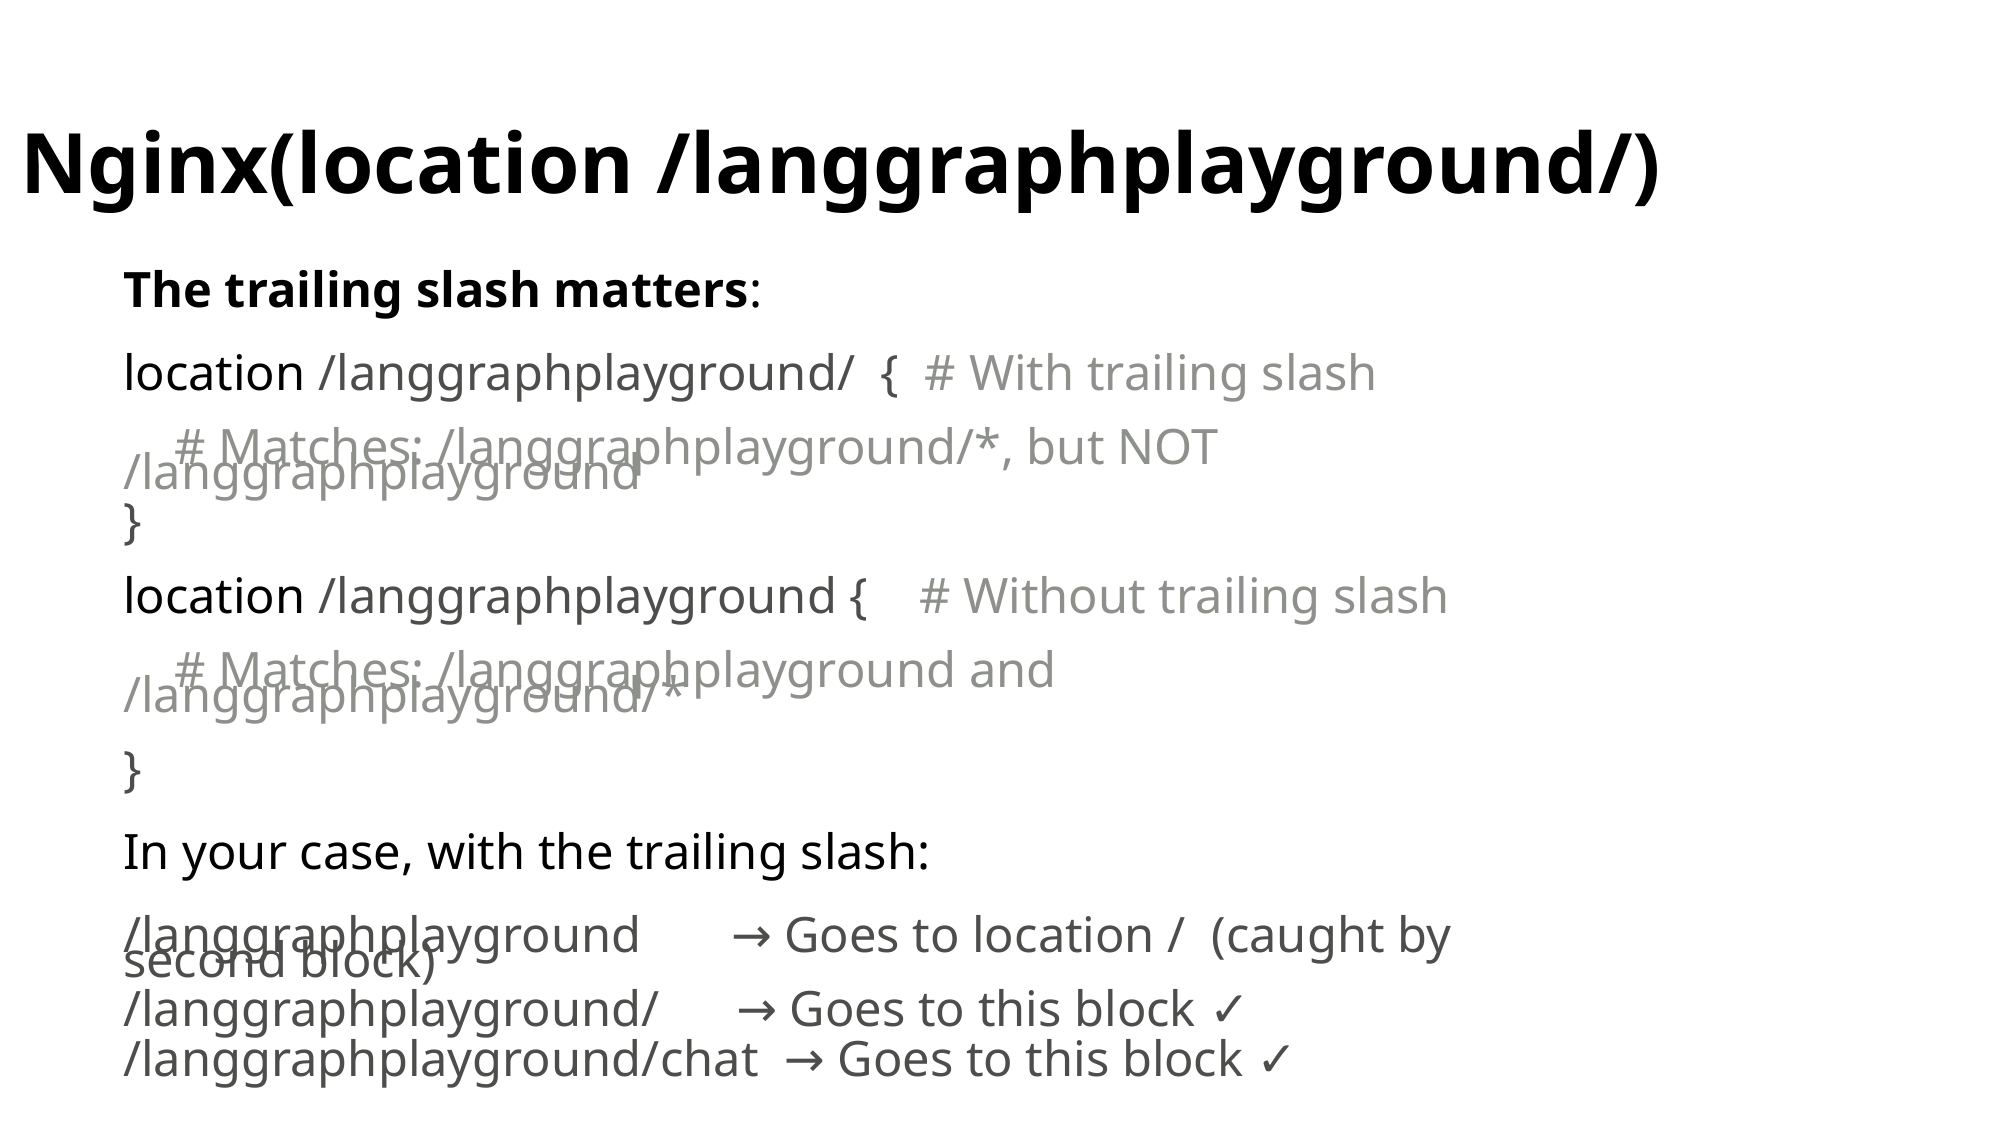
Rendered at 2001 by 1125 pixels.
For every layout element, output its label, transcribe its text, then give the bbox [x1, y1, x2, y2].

text_box Nginx(location /langgraphplayground/) [5, 103, 1678, 218]
text_box The trailing slash matters: location /langgraphplayground/ { # With trailing slash # Matches: /langgraphplayground/*, but NOT /langgraphplayground } location /langgraphplayground { # Without trailing slash # Matches: /langgraphplayground and /langgraphplayground/* } In your case, with the trailing slash: /langgraphplayground → Goes to location / (caught by second block) /langgraphplayground/ → Goes to this block ✓ /langgraphplayground/chat → Goes to this block ✓ [108, 251, 1596, 1125]
